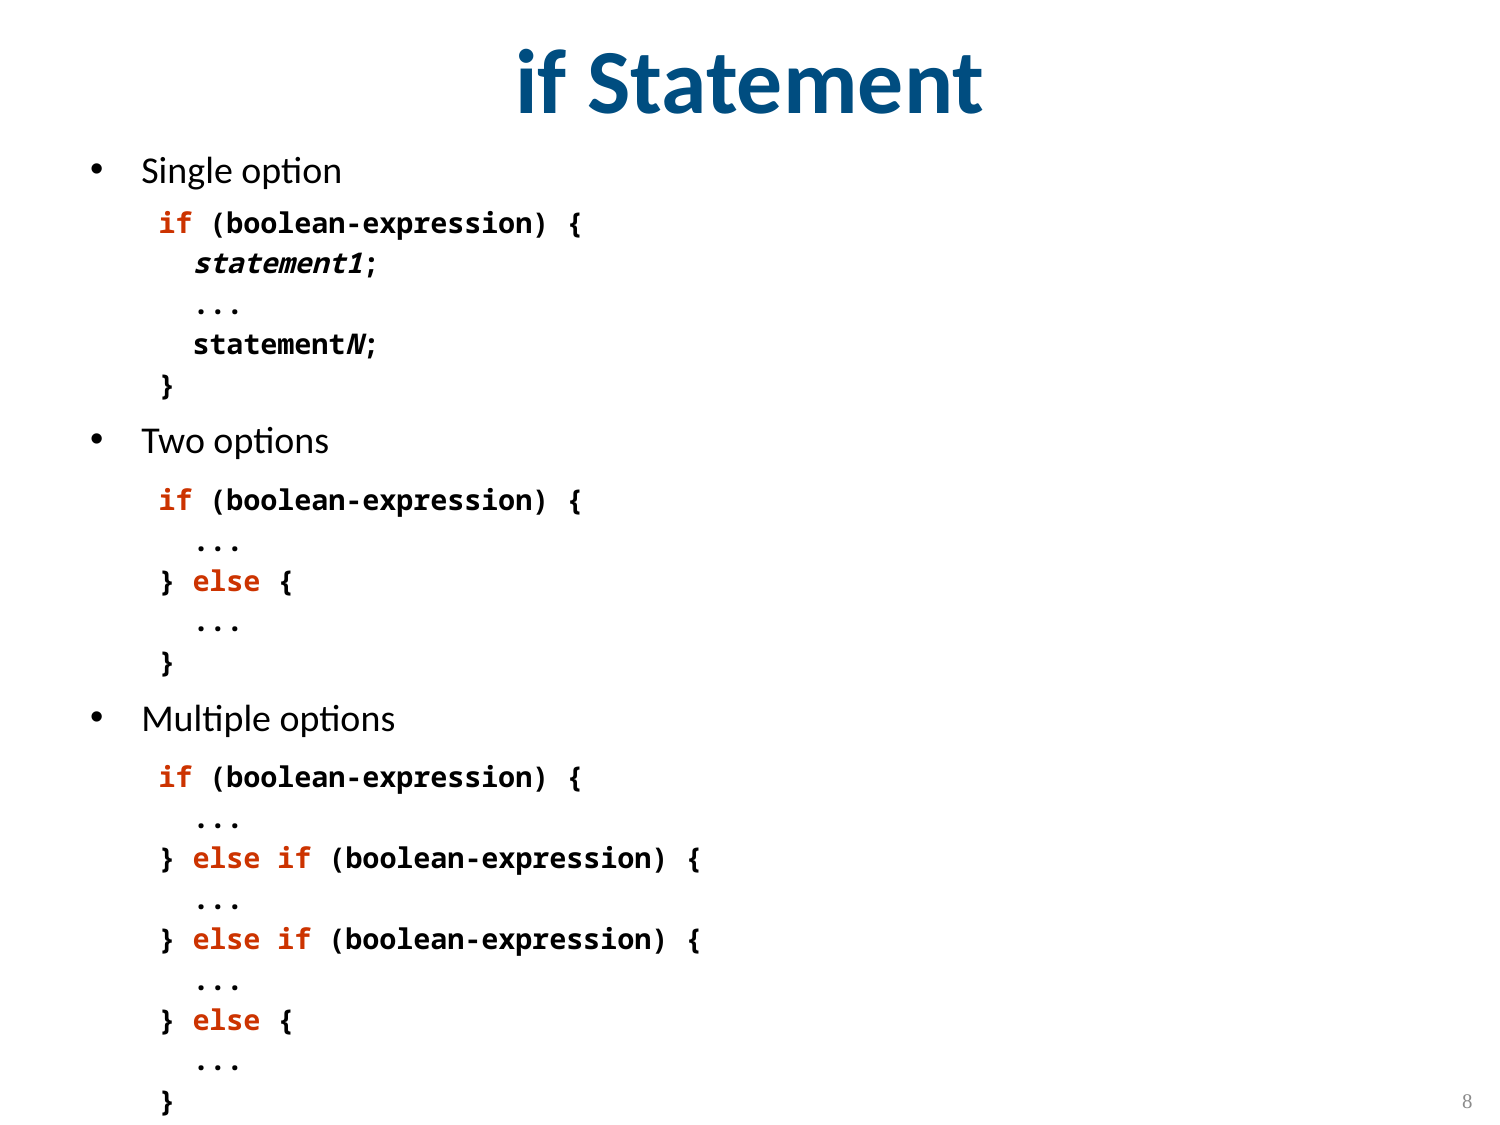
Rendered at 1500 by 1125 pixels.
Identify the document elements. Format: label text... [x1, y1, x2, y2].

list Single option if (boolean-expression) { statement1; ... statementN; } Two options if (boolean-expression) { ... } else { ... } Multiple options if (boolean-expression) { ... } else if (boolean-expression) { ... } else if (boolean-expression) { ... } else { ... } [75, 137, 1425, 1125]
title if Statement [75, 2, 1425, 137]
slide_number 8 [1325, 1074, 1488, 1125]
